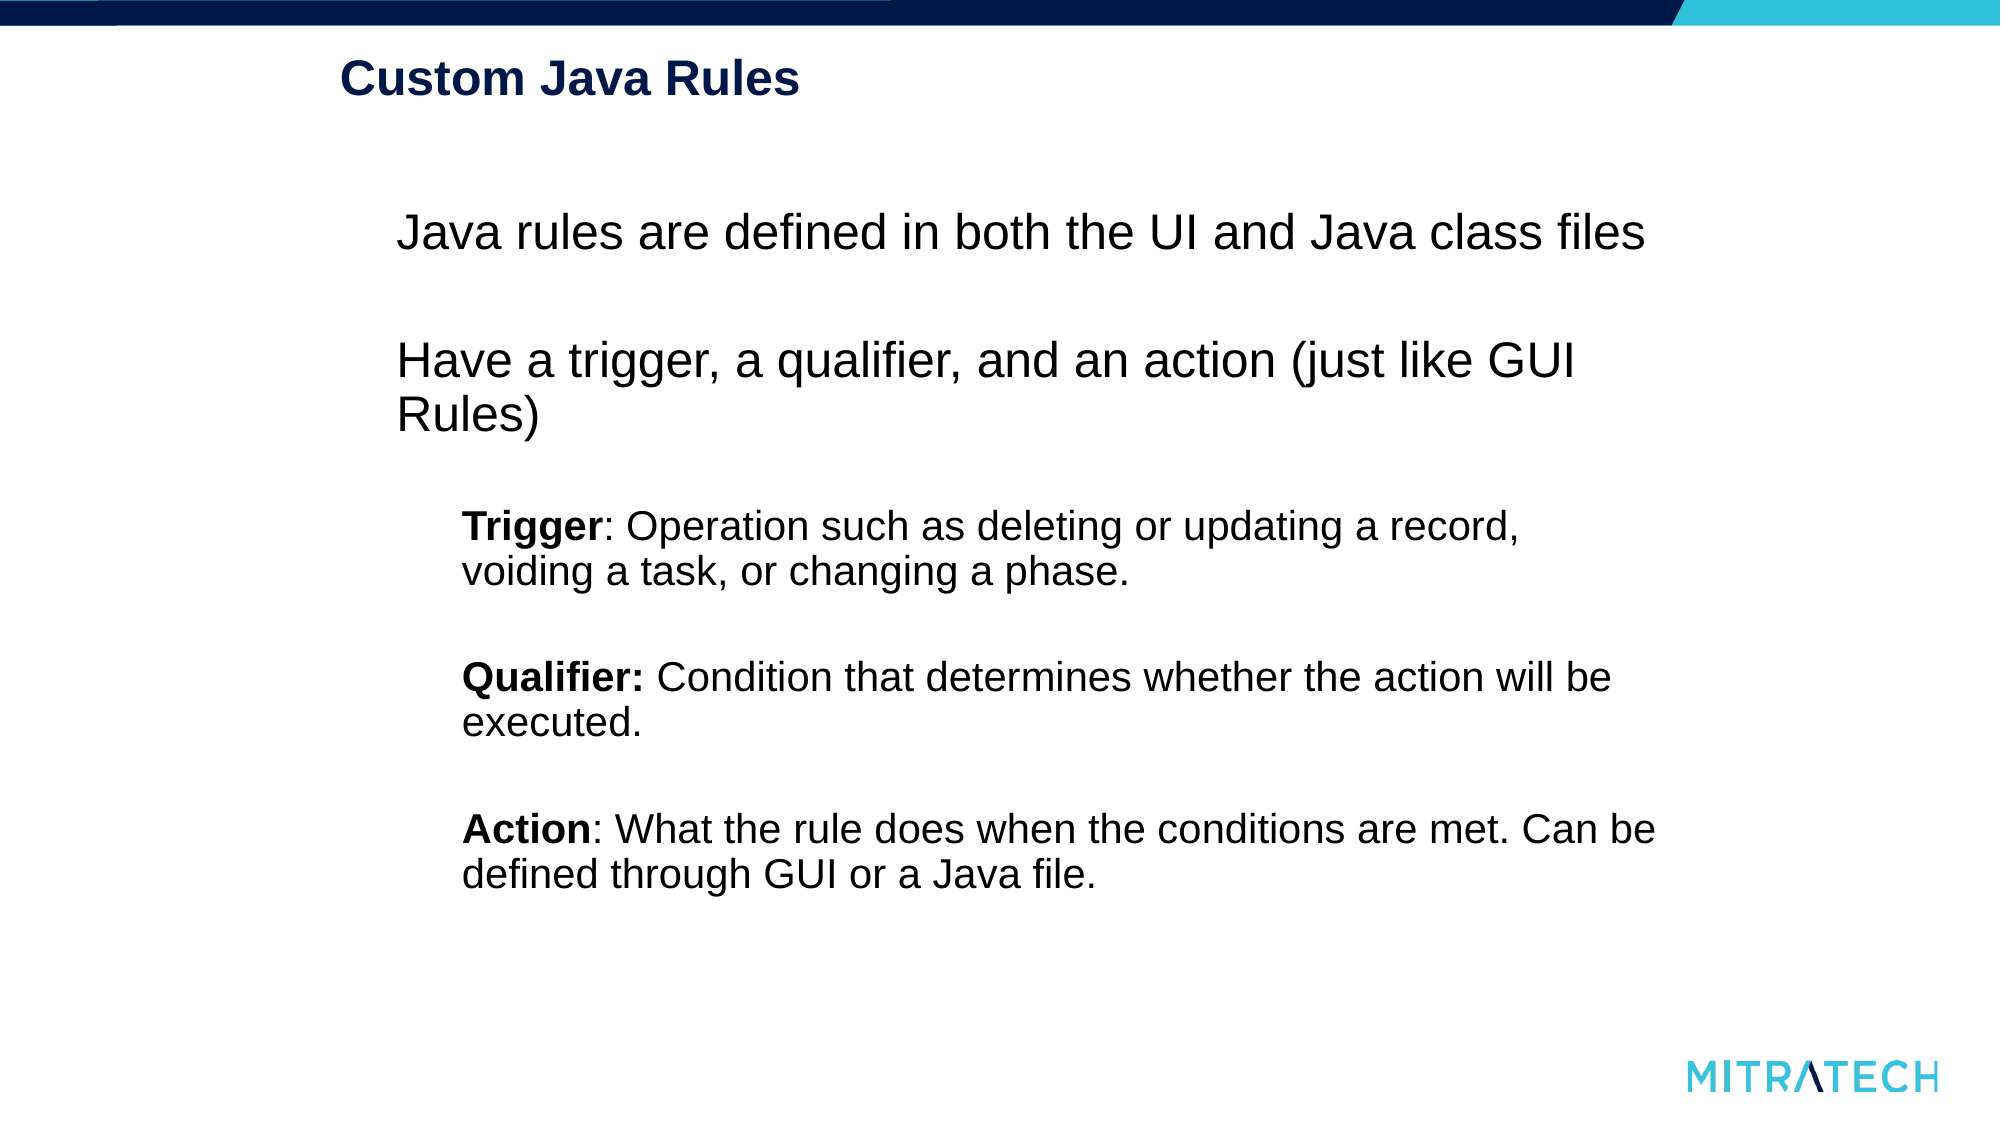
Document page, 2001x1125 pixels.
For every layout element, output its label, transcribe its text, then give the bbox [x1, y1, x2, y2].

title Custom Java Rules [324, 44, 1521, 132]
list Java rules are defined in both the UI and Java class files Have a trigger, a qualifier, and an action (just like GUI Rules) Trigger: Operation such as deleting or updating a record, voiding a task, or changing a phase. Qualifier: Condition that determines whether the action will be executed. Action: What the rule does when the conditions are met. Can be defined through GUI or a Java file. [324, 199, 1675, 950]
